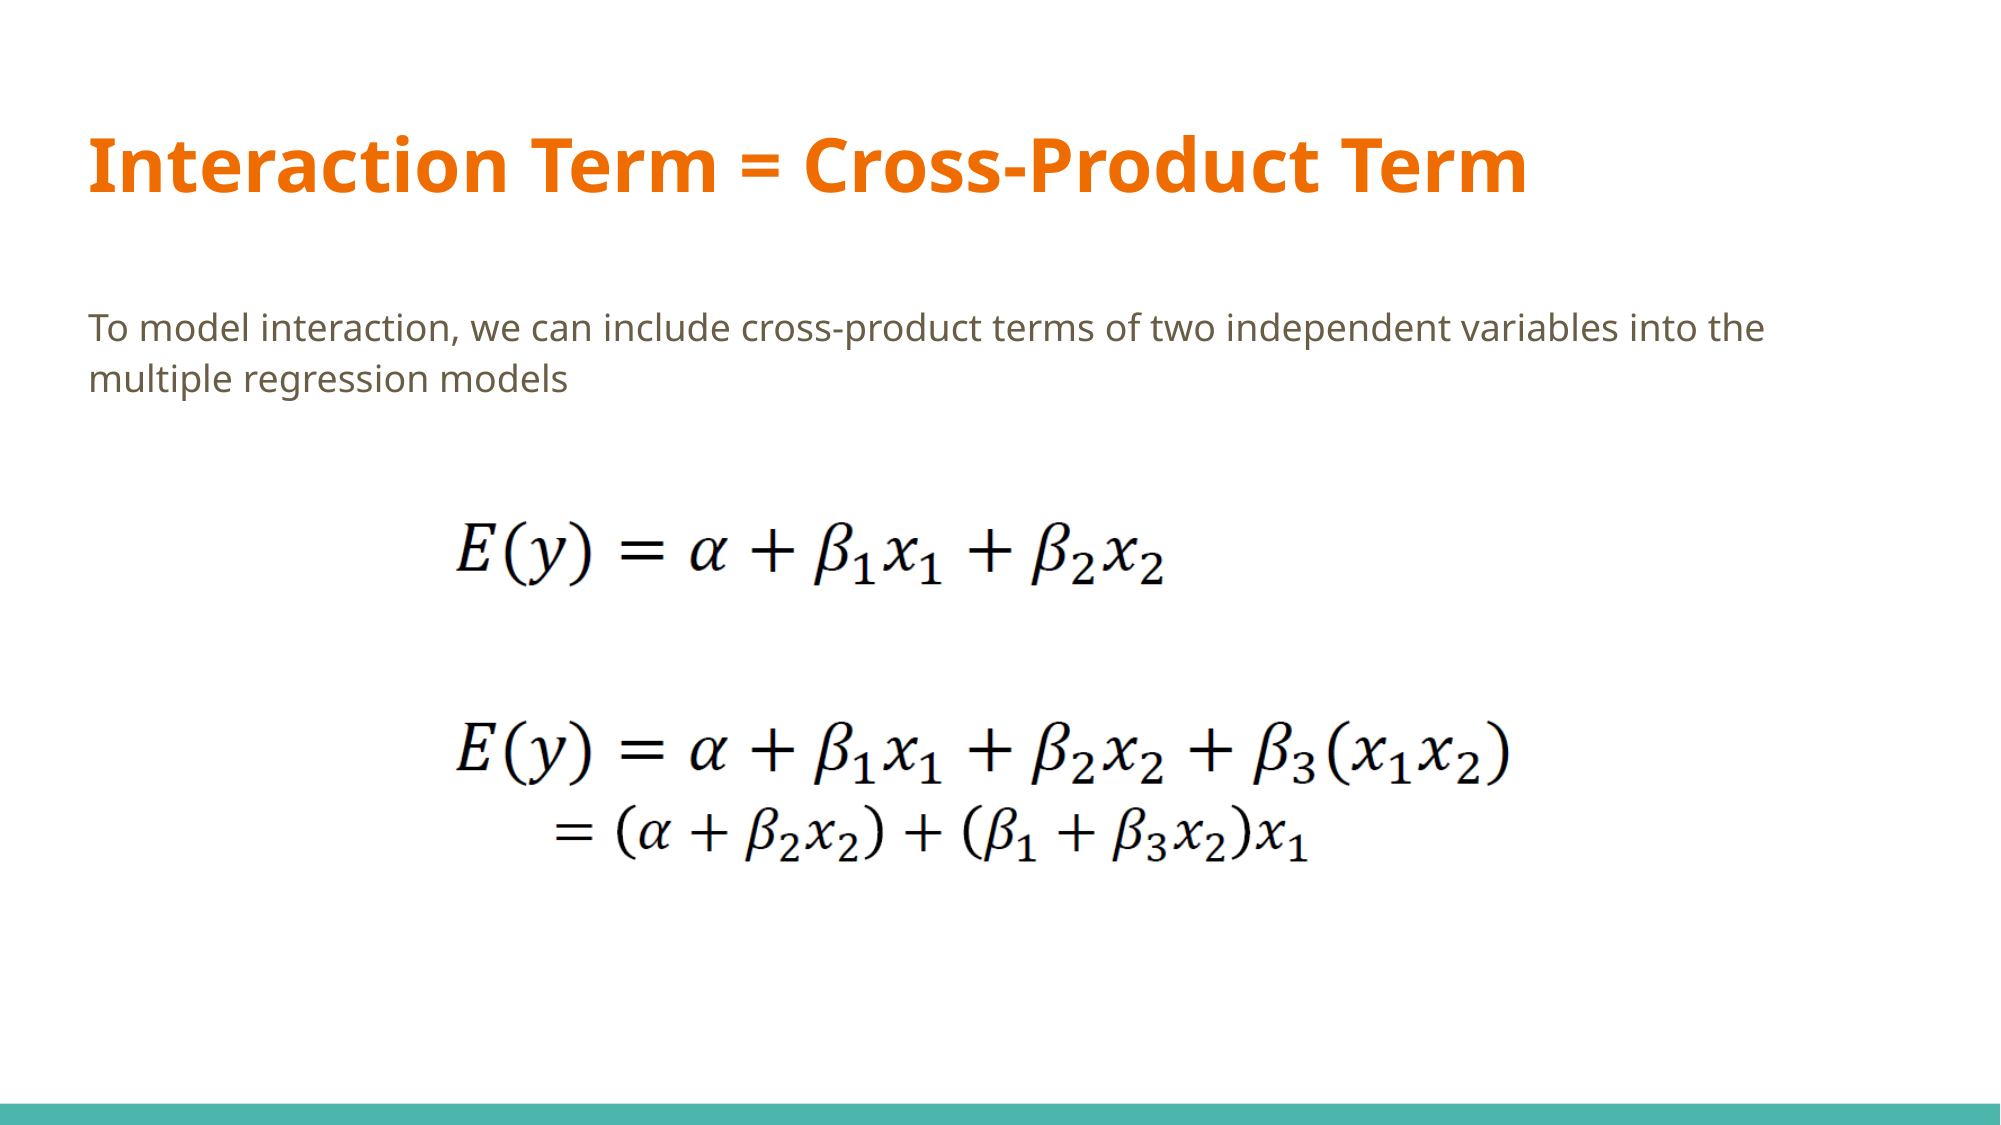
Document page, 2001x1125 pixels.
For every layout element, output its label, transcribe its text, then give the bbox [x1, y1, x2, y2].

picture [448, 483, 1552, 890]
title Interaction Term = Cross‐Product Term [68, 97, 1932, 252]
list To model interaction, we can include cross‐product terms of two independent variables into the multiple regression models [68, 276, 1932, 1000]
